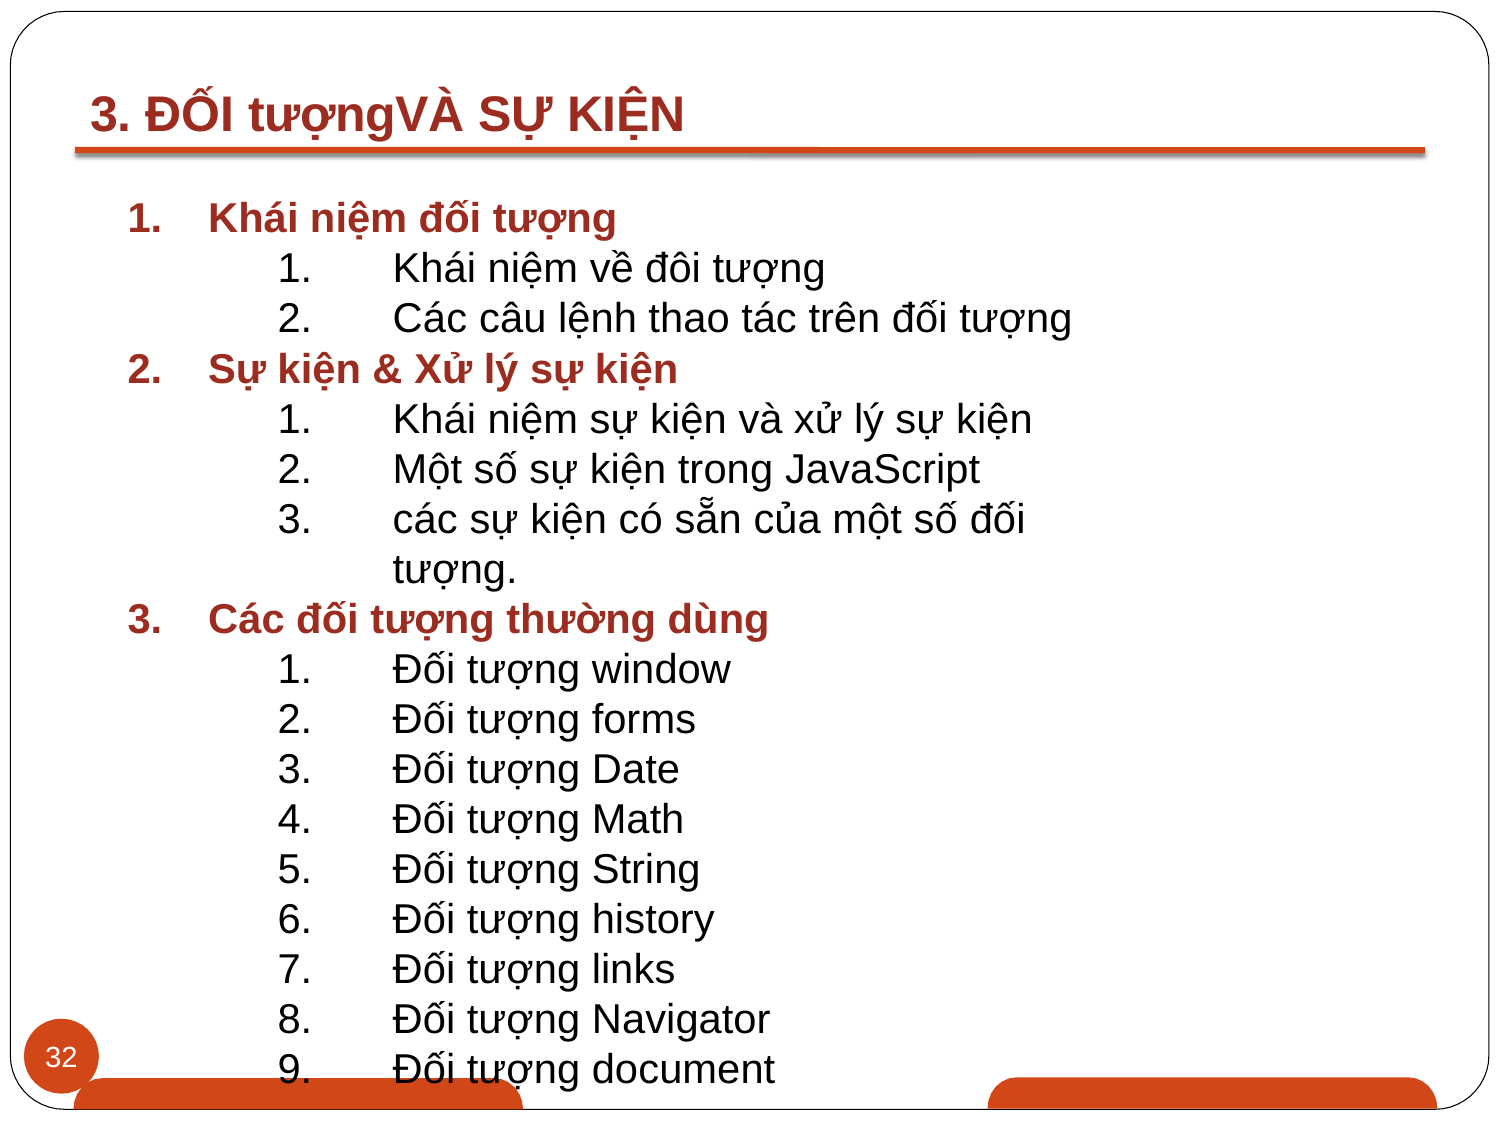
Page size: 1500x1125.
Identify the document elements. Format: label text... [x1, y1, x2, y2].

text_box Khái niệm đối tượng Khái niệm về đôi tượng Các câu lệnh thao tác trên đối tượng Sự kiện & Xử lý sự kiện Khái niệm sự kiện và xử lý sự kiện Một số sự kiện trong JavaScript các sự kiện có sẵn của một số đối tượng. Các đối tượng thường dùng Đối tượng window Đối tượng forms Đối tượng Date Đối tượng Math Đối tượng String Đối tượng history Đối tượng links Đối tượng Navigator Đối tượng document [125, 191, 1161, 1092]
title 3. ĐỐI tượngVÀ SỰ KIỆN [61, 81, 1439, 270]
text_box [82, 1078, 524, 1110]
text_box [987, 1077, 1438, 1109]
slide_number 32 [41, 1041, 82, 1125]
